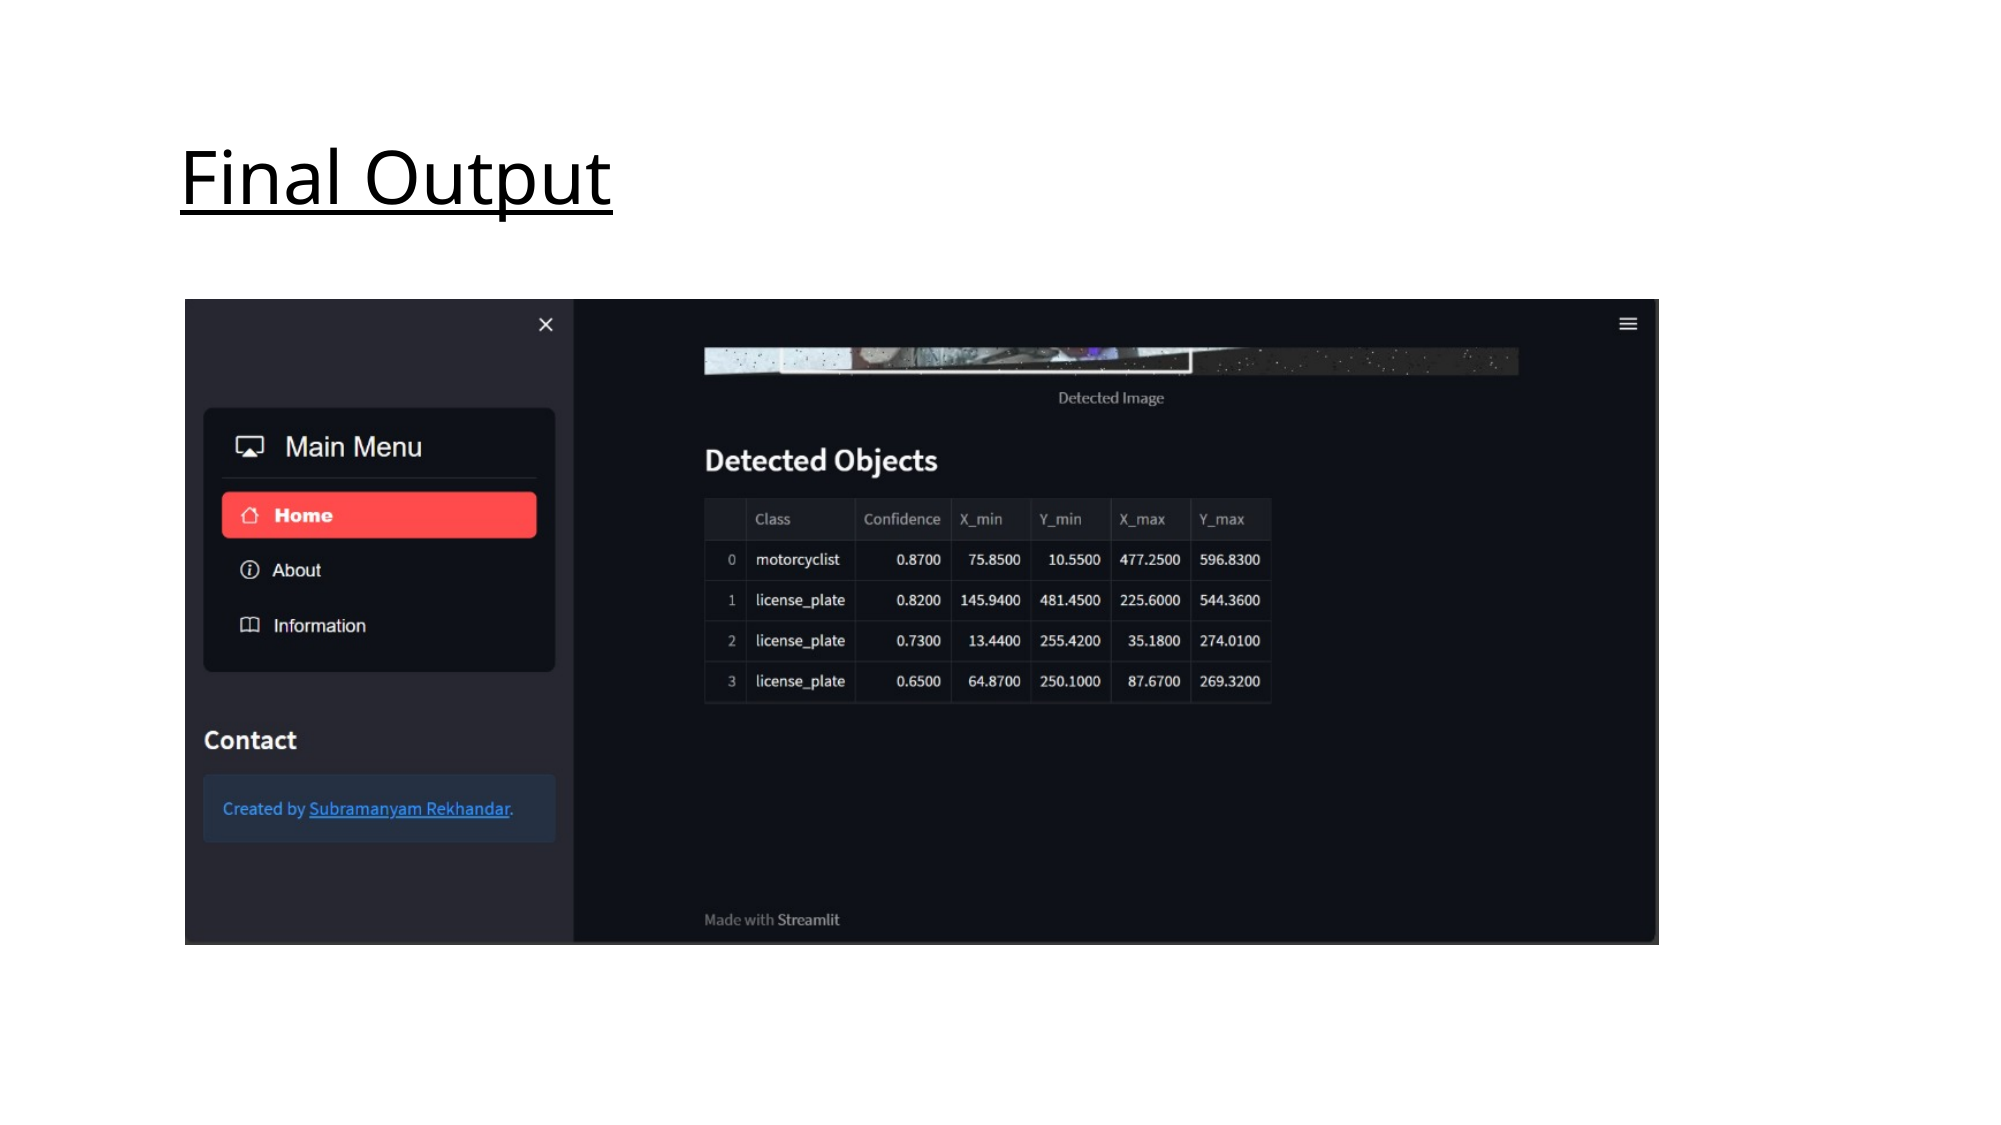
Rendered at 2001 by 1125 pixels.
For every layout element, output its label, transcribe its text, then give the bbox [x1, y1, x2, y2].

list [185, 298, 1659, 946]
title Final Output [164, 132, 1890, 229]
